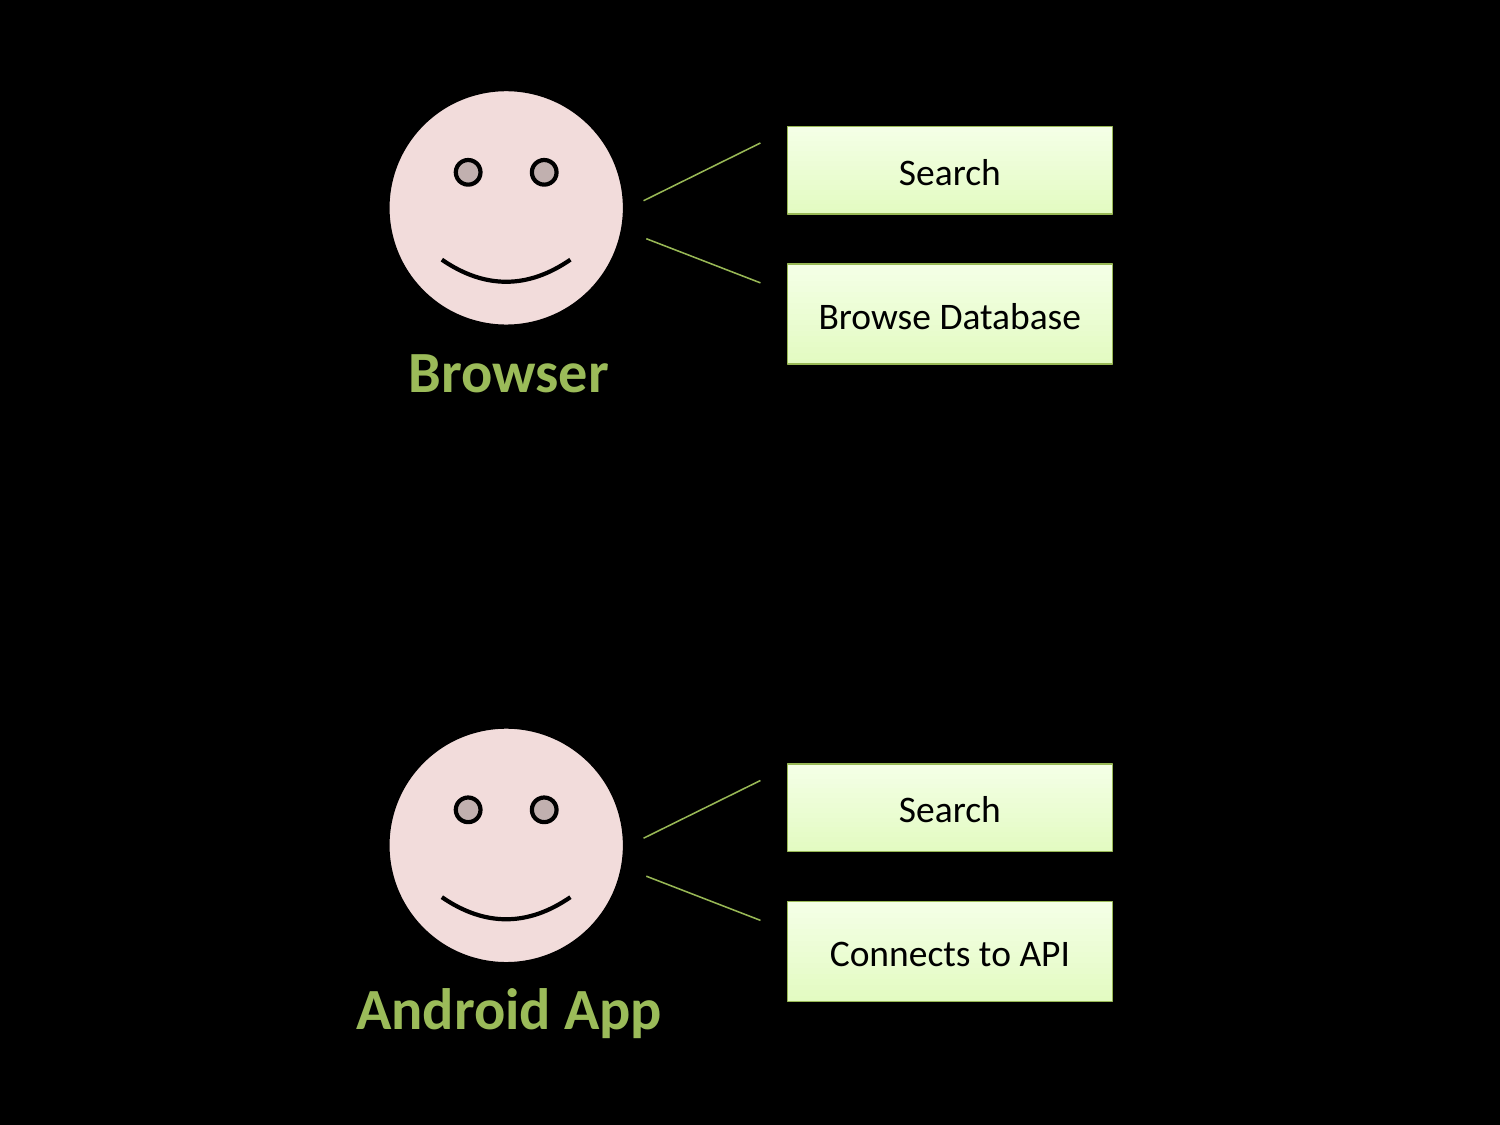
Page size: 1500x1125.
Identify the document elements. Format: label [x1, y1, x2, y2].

text_box [338, 88, 1113, 1051]
